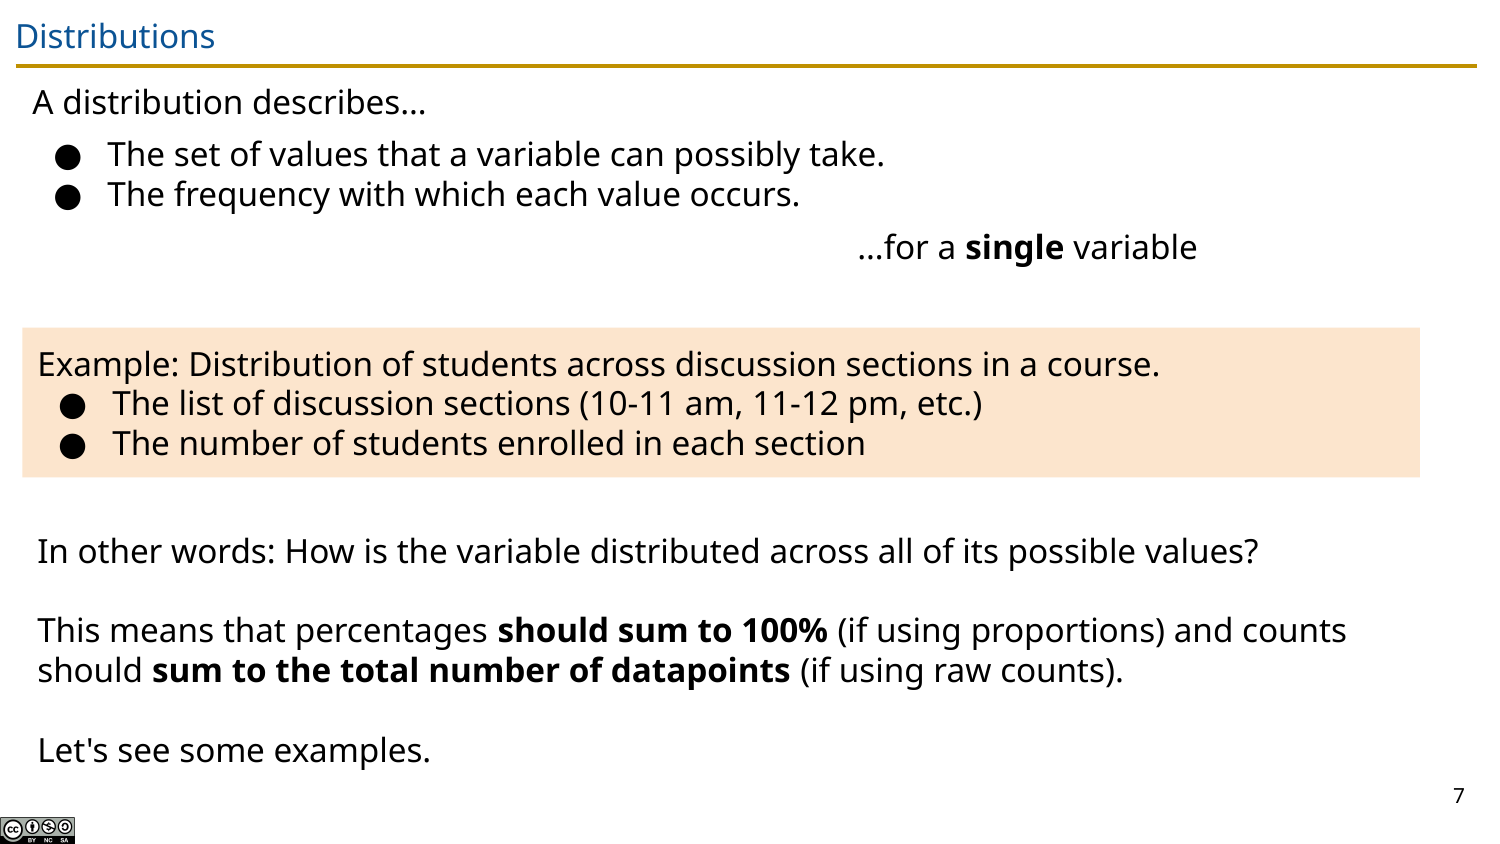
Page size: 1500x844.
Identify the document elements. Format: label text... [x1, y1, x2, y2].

list A distribution describes… The set of values that a variable can possibly take. The frequency with which each value occurs. …for a single variable [17, 65, 1416, 320]
text_box In other words: How is the variable distributed across all of its possible values? This means that percentages should sum to 100% (if using proportions) and counts should sum to the total number of datapoints (if using raw counts). Let's see some examples. [22, 514, 1411, 785]
text_box Example: Distribution of students across discussion sections in a course. The list of discussion sections (10-11 am, 11-12 pm, etc.) The number of students enrolled in each section [22, 327, 1420, 478]
slide_number 7 [1389, 764, 1480, 830]
picture [0, 817, 75, 844]
title Distributions [0, 0, 1398, 65]
